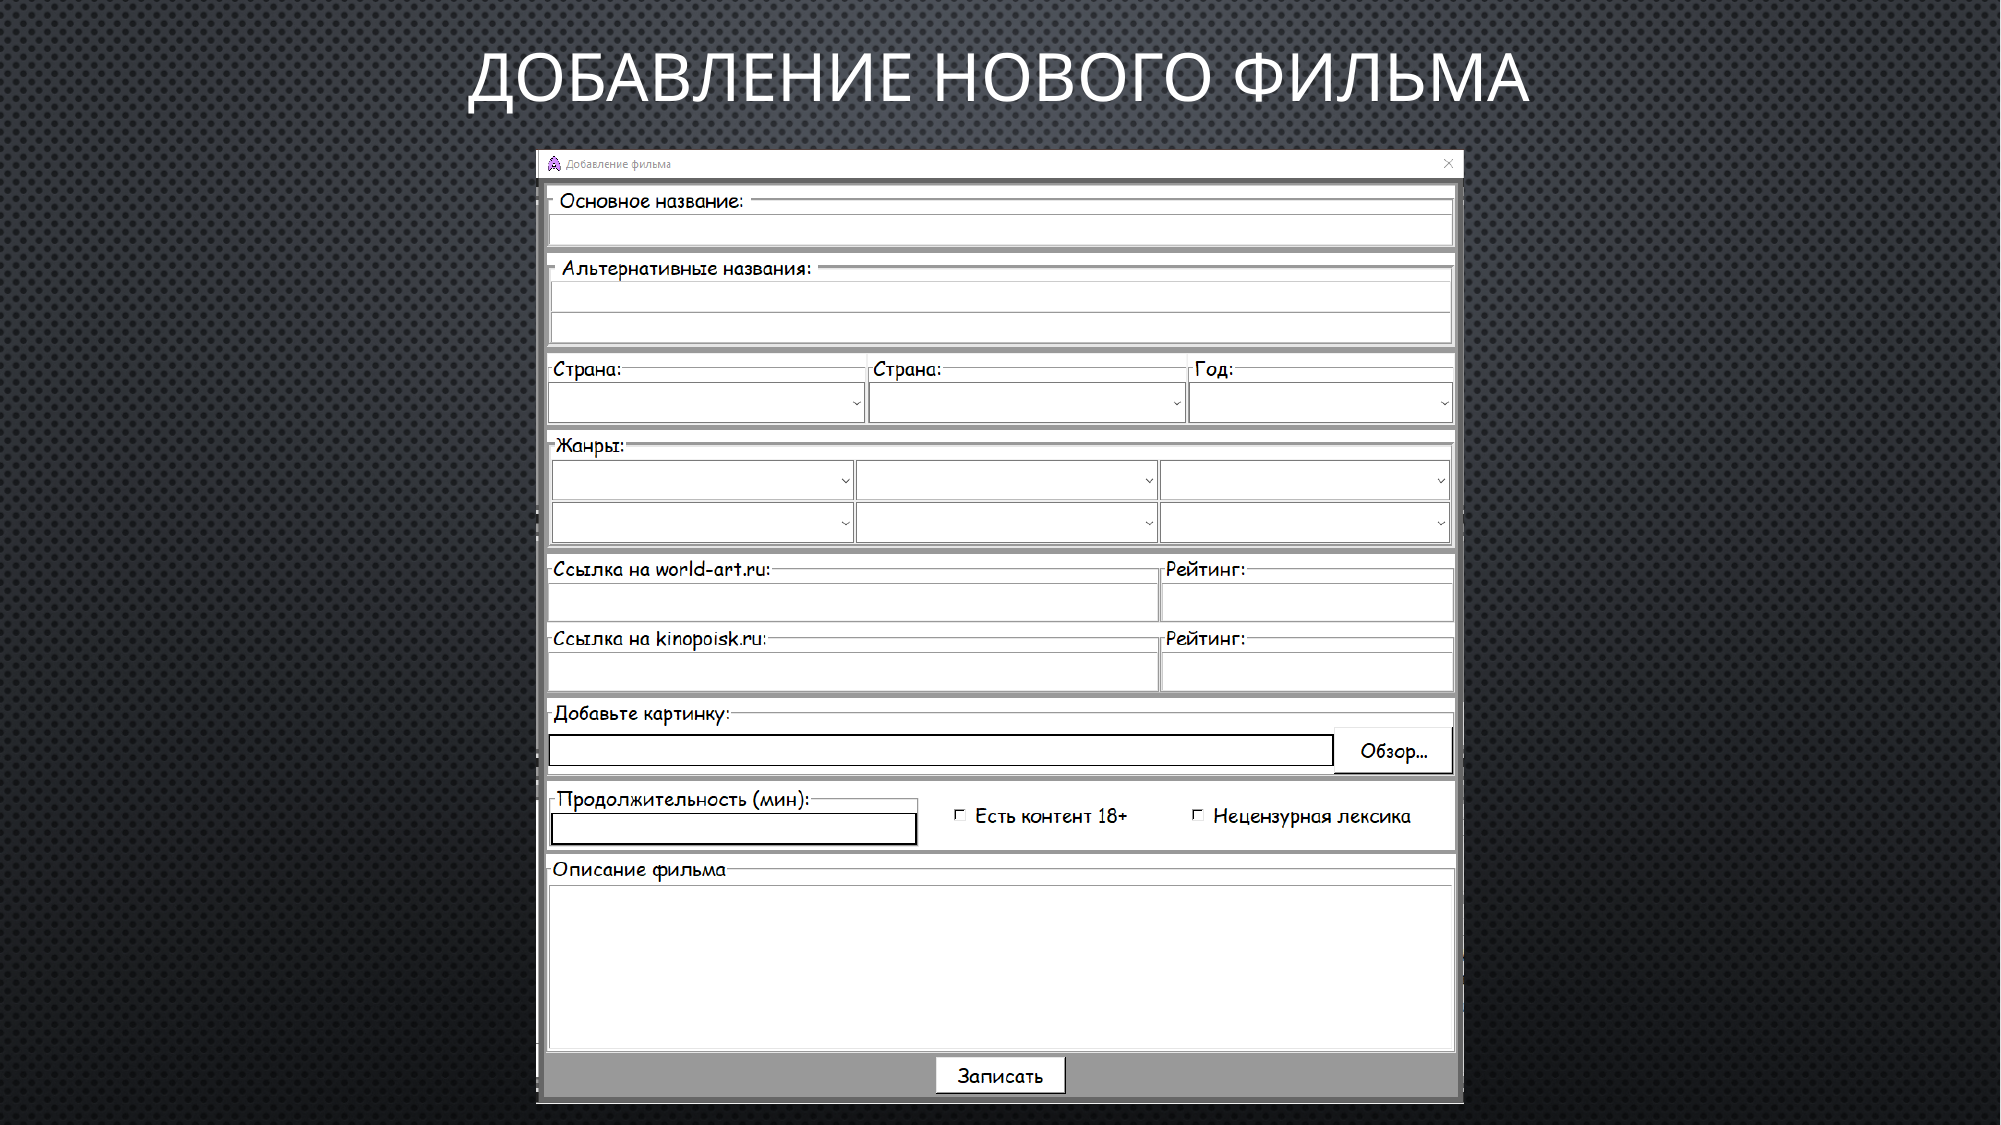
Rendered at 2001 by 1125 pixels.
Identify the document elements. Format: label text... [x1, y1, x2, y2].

picture [535, 149, 1464, 1104]
title Добавление нового фильма [187, 12, 1813, 137]
